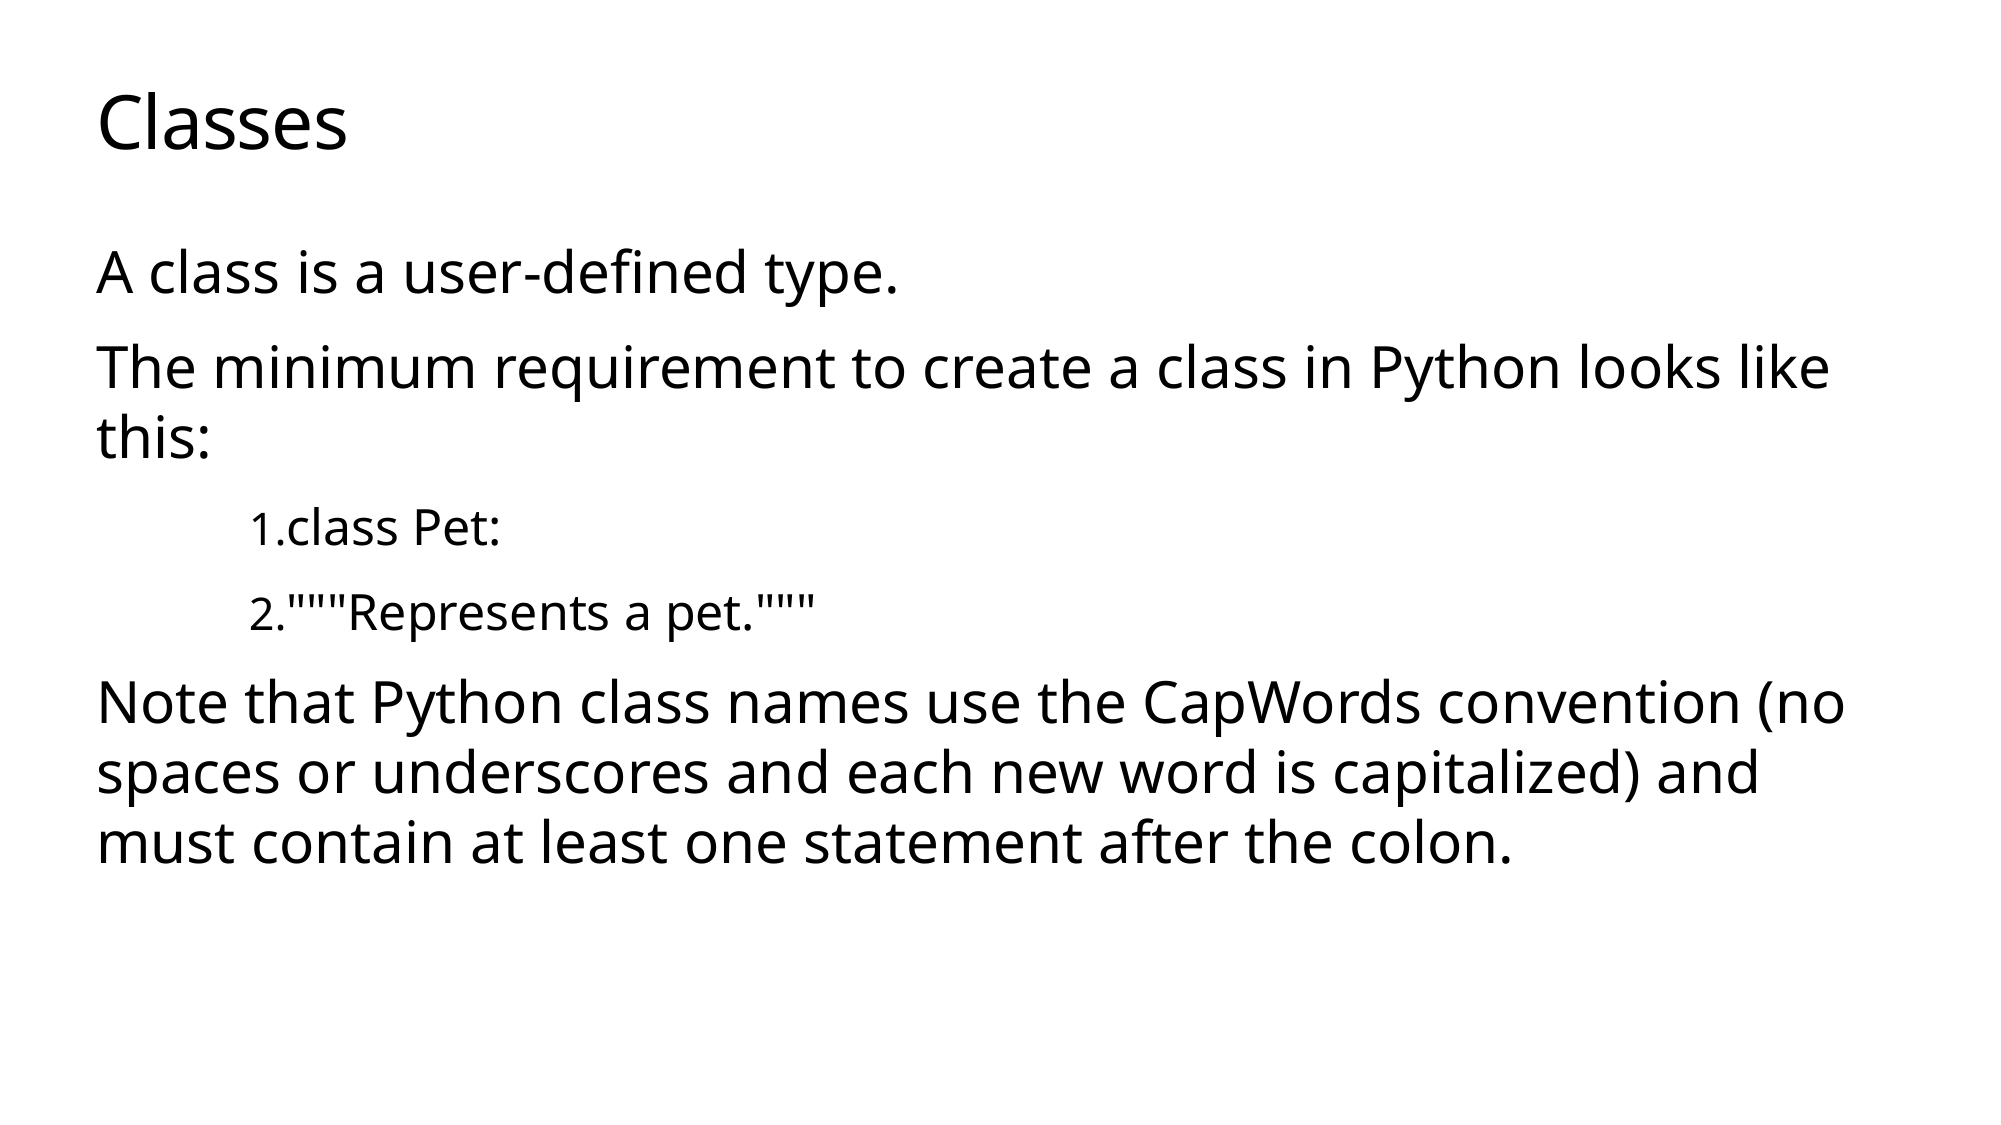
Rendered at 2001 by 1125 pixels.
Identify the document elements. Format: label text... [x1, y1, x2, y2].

title Classes [96, 75, 1904, 166]
text_box A class is a user-defined type. The minimum requirement to create a class in Python looks like this: class Pet: """Represents a pet.""" Note that Python class names use the CapWords convention (no spaces or underscores and each new word is capitalized) and must contain at least one statement after the colon. [96, 235, 1904, 1029]
